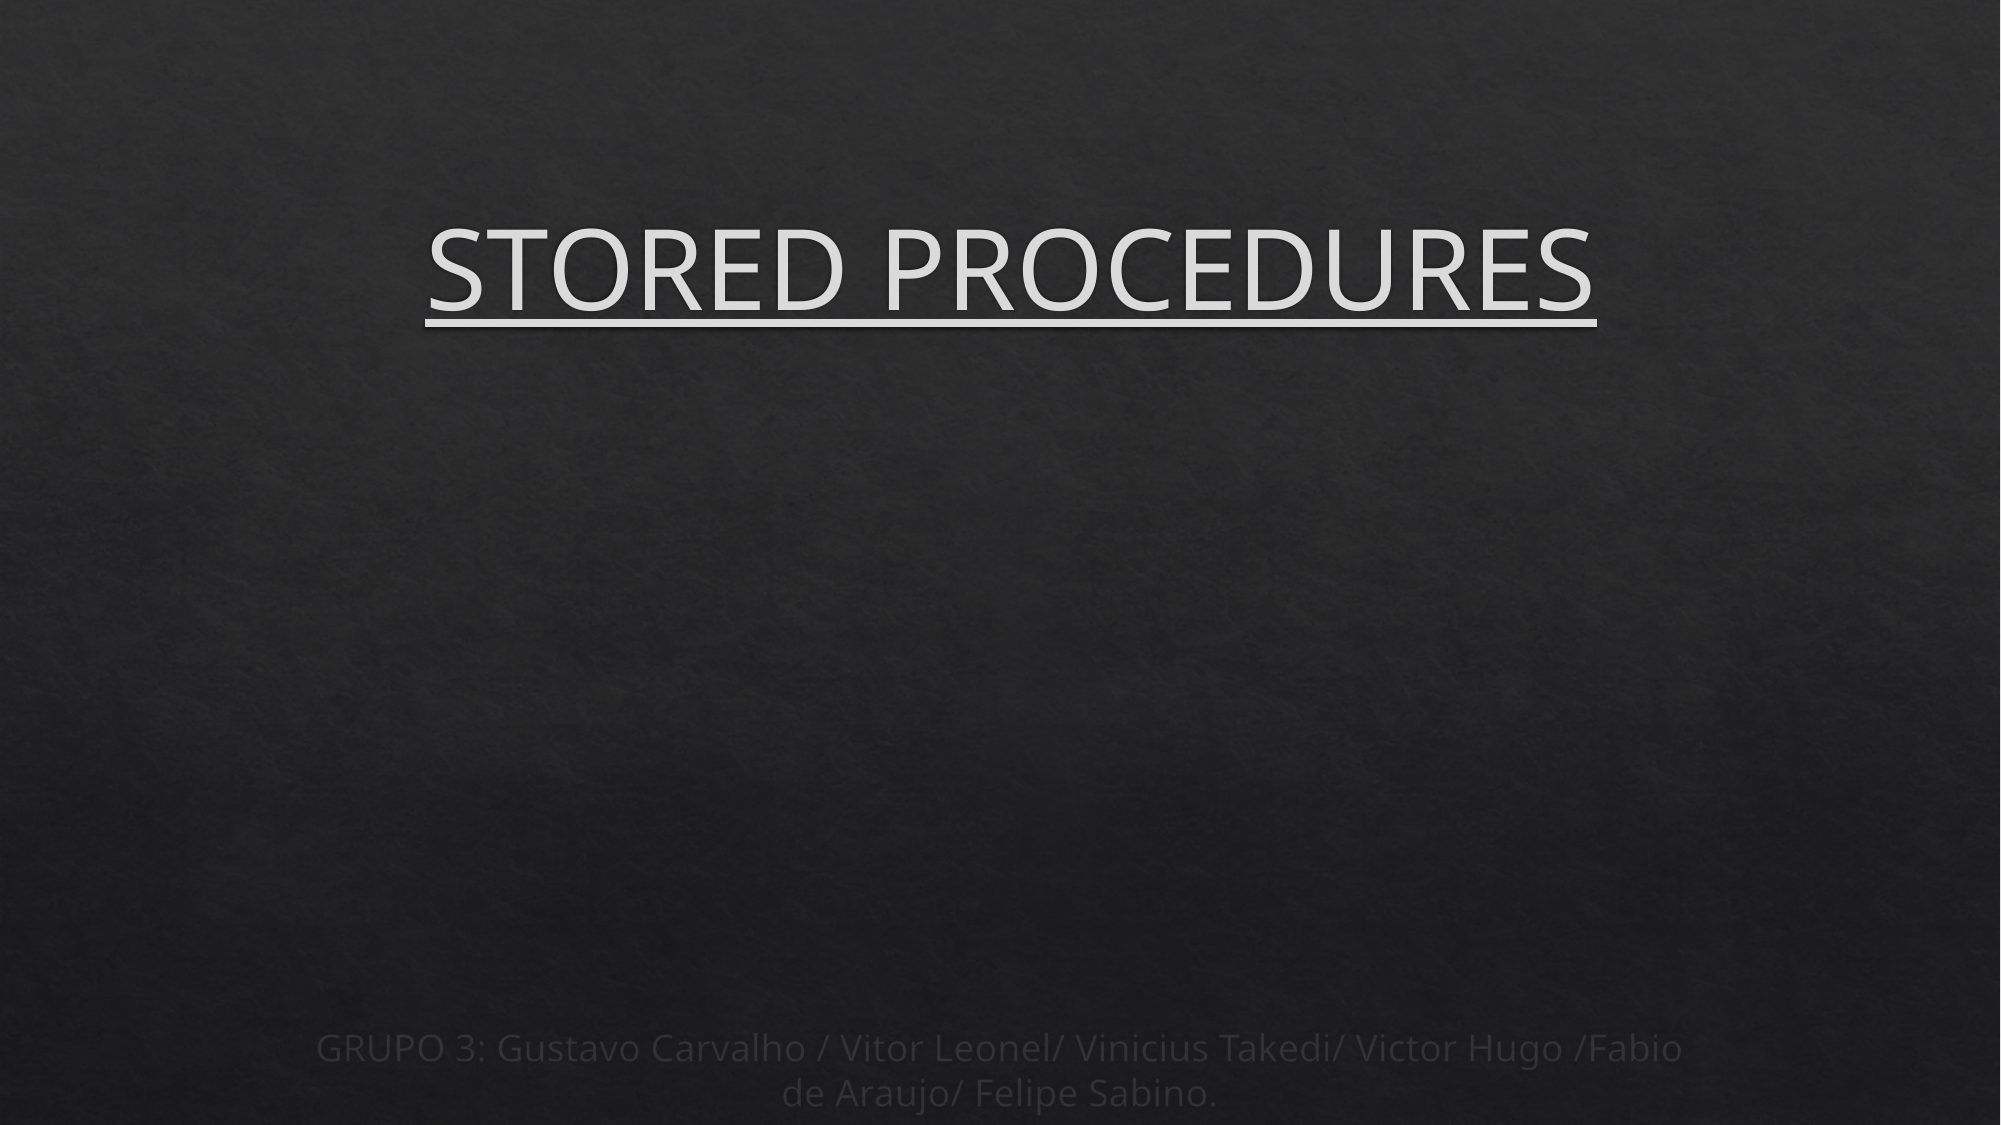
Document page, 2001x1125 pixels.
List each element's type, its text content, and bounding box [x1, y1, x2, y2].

subtitle GRUPO 3: Gustavo Carvalho / Vitor Leonel/ Vinicius Takedi/ Victor Hugo /Fabio de Araujo/ Felipe Sabino. [288, 1016, 1712, 1125]
title STORED PROCEDURES [299, 53, 1723, 341]
